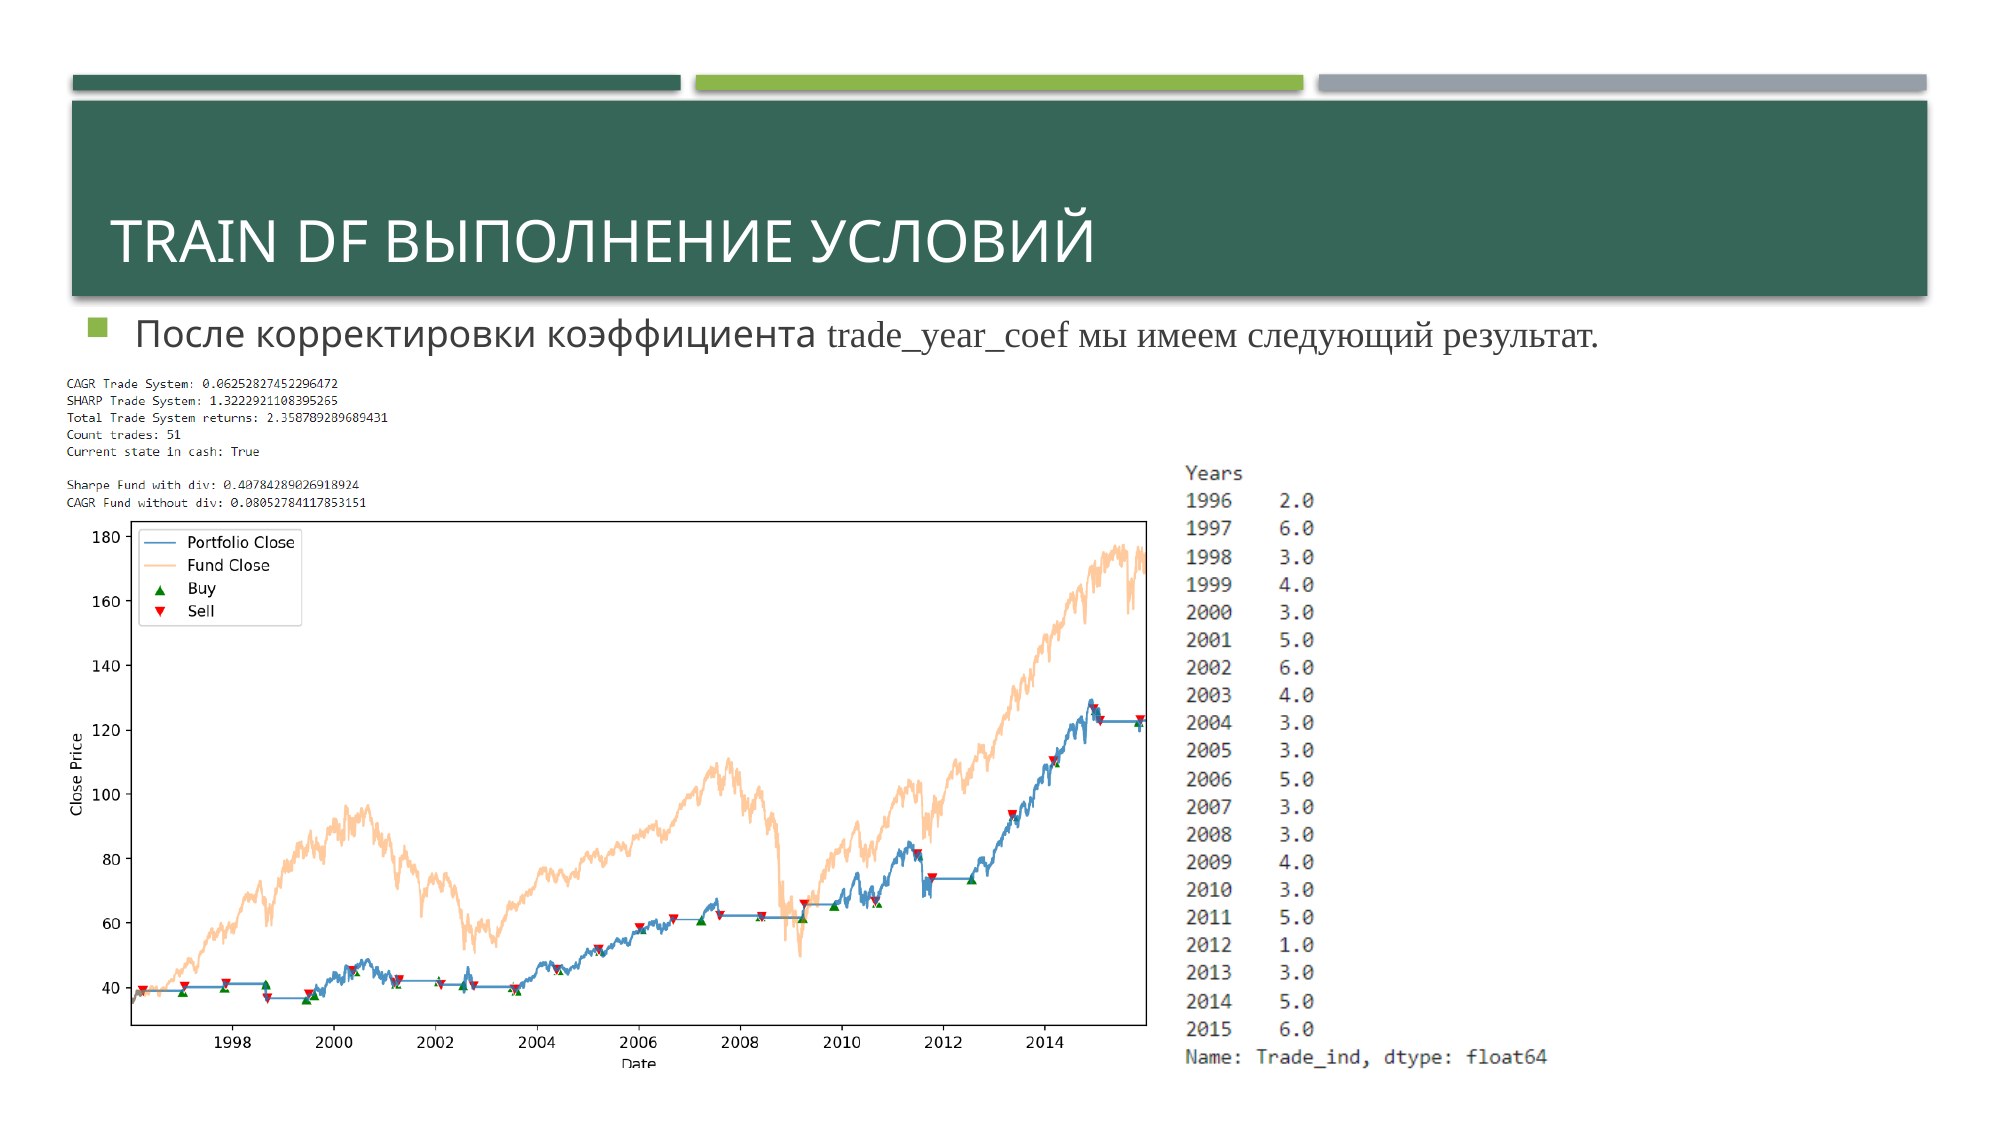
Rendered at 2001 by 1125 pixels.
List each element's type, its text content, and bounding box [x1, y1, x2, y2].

picture [57, 370, 1158, 1069]
picture [1182, 457, 1584, 1078]
list После корректировки коэффициента trade_year_coef мы имеем следующий результат. [69, 302, 1879, 906]
title Train df Выполнение условий [95, 115, 1905, 282]
